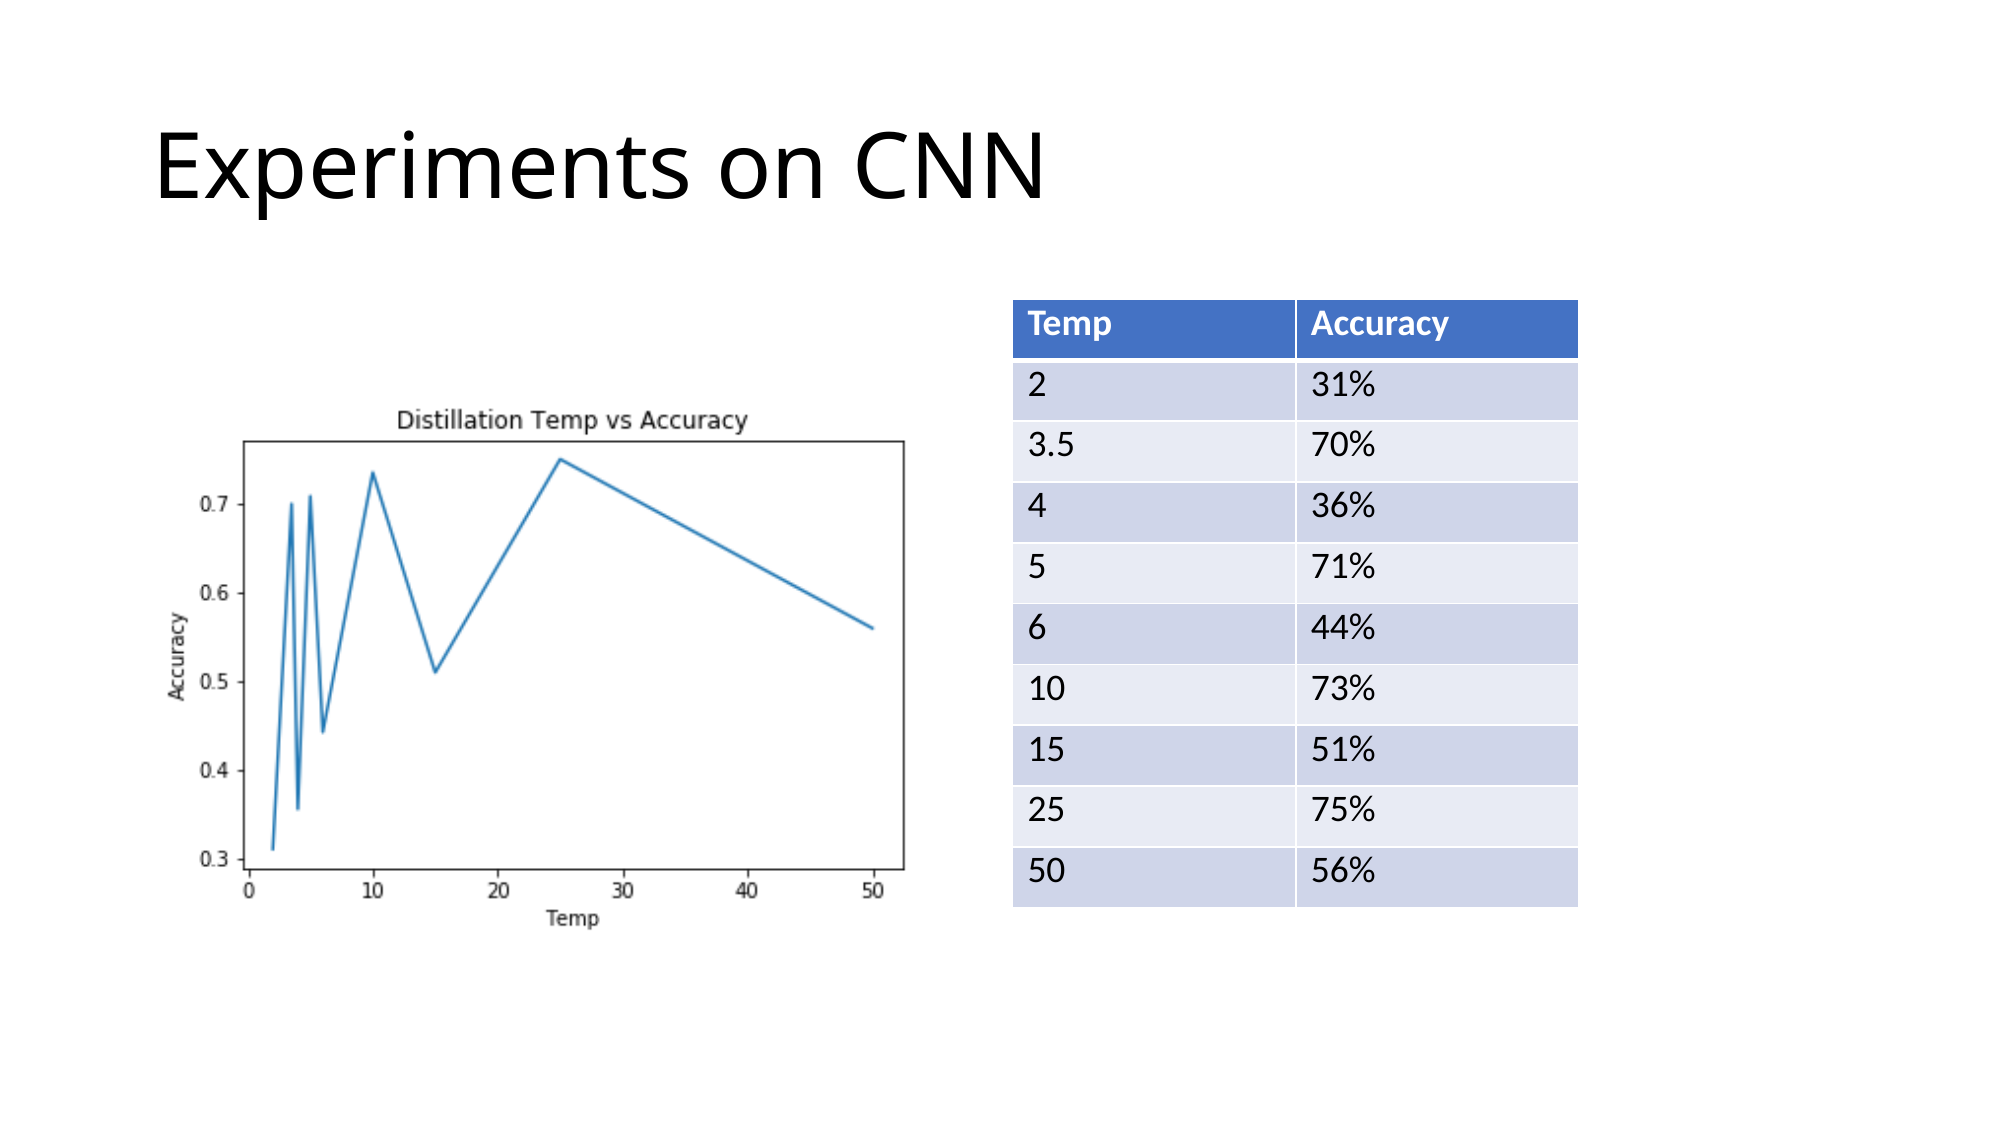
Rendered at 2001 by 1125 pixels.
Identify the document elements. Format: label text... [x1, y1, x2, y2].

table_cell 3.5 [1013, 422, 1295, 481]
table_cell 25 [1013, 787, 1295, 846]
table_cell 10 [1013, 665, 1295, 724]
table_header Accuracy [1297, 300, 1578, 358]
table_cell 73% [1297, 665, 1578, 724]
table_header Temp [1013, 300, 1295, 358]
table_cell 56% [1297, 848, 1578, 907]
table_cell 15 [1013, 726, 1295, 785]
title Experiments on CNN [137, 59, 1863, 278]
table_cell 4 [1013, 483, 1295, 542]
table_cell 5 [1013, 544, 1295, 603]
table_cell 36% [1297, 483, 1578, 542]
table_cell 75% [1297, 787, 1578, 846]
table_cell 70% [1297, 422, 1578, 481]
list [137, 372, 988, 940]
table_cell 2 [1013, 363, 1295, 420]
table_cell 6 [1013, 604, 1295, 664]
table_cell 50 [1013, 848, 1295, 907]
table_cell 44% [1297, 604, 1578, 664]
table_cell 51% [1297, 726, 1578, 785]
table_cell 71% [1297, 544, 1578, 603]
table_cell 31% [1297, 363, 1578, 420]
